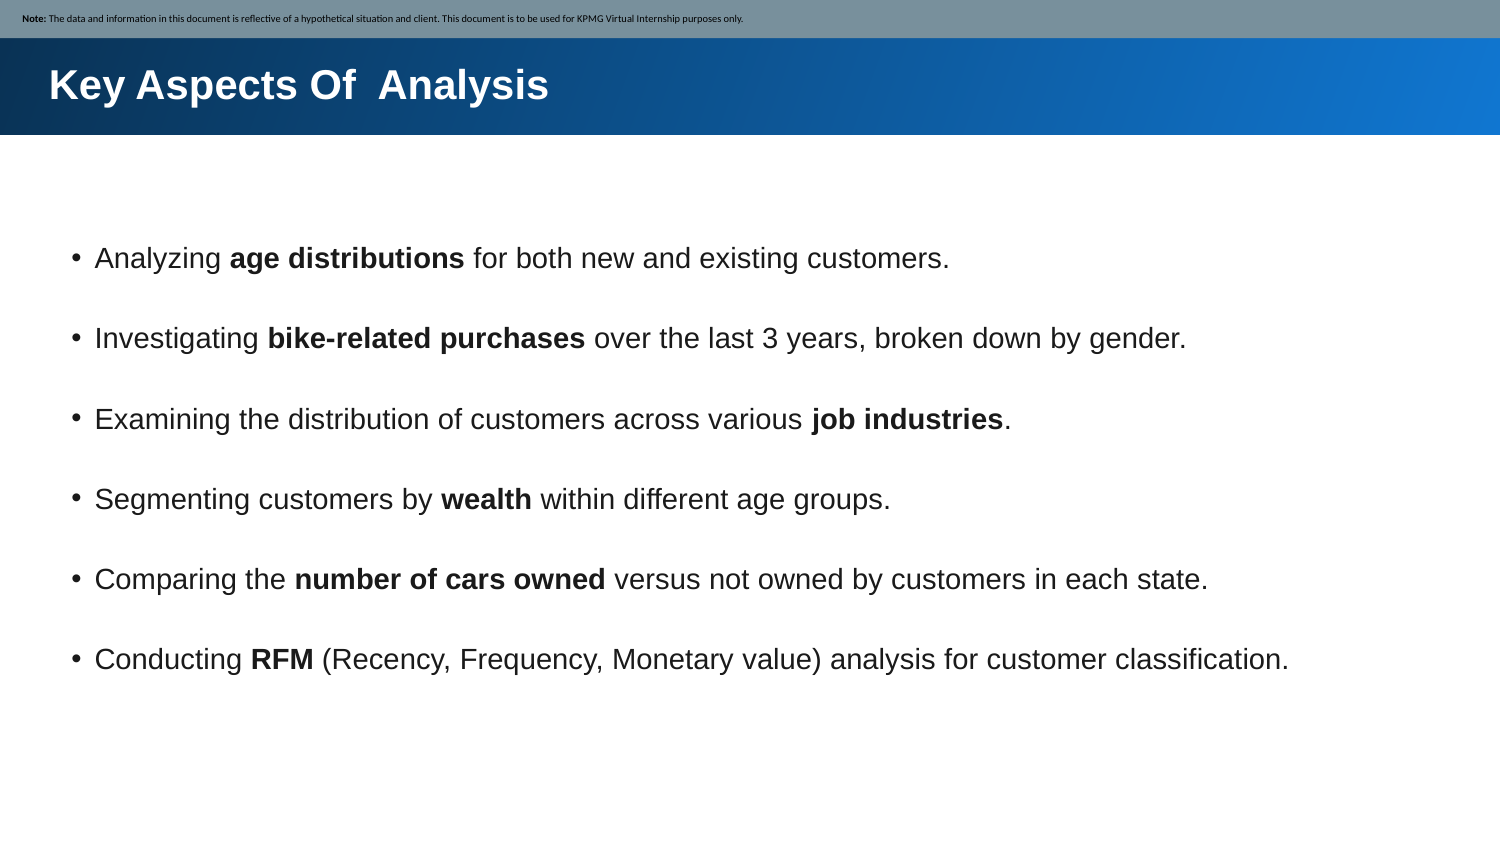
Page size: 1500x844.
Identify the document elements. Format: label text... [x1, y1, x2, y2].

text_box Analyzing age distributions for both new and existing customers. Investigating bike-related purchases over the last 3 years, broken down by gender. Examining the distribution of customers across various job industries. Segmenting customers by wealth within different age groups. Comparing the number of cars owned versus not owned by customers in each state. Conducting RFM (Recency, Frequency, Monetary value) analysis for customer classification. [56, 184, 1447, 691]
text_box [0, 39, 1500, 135]
text_box Key Aspects Of Analysis [33, 43, 1439, 124]
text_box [0, 0, 1500, 39]
